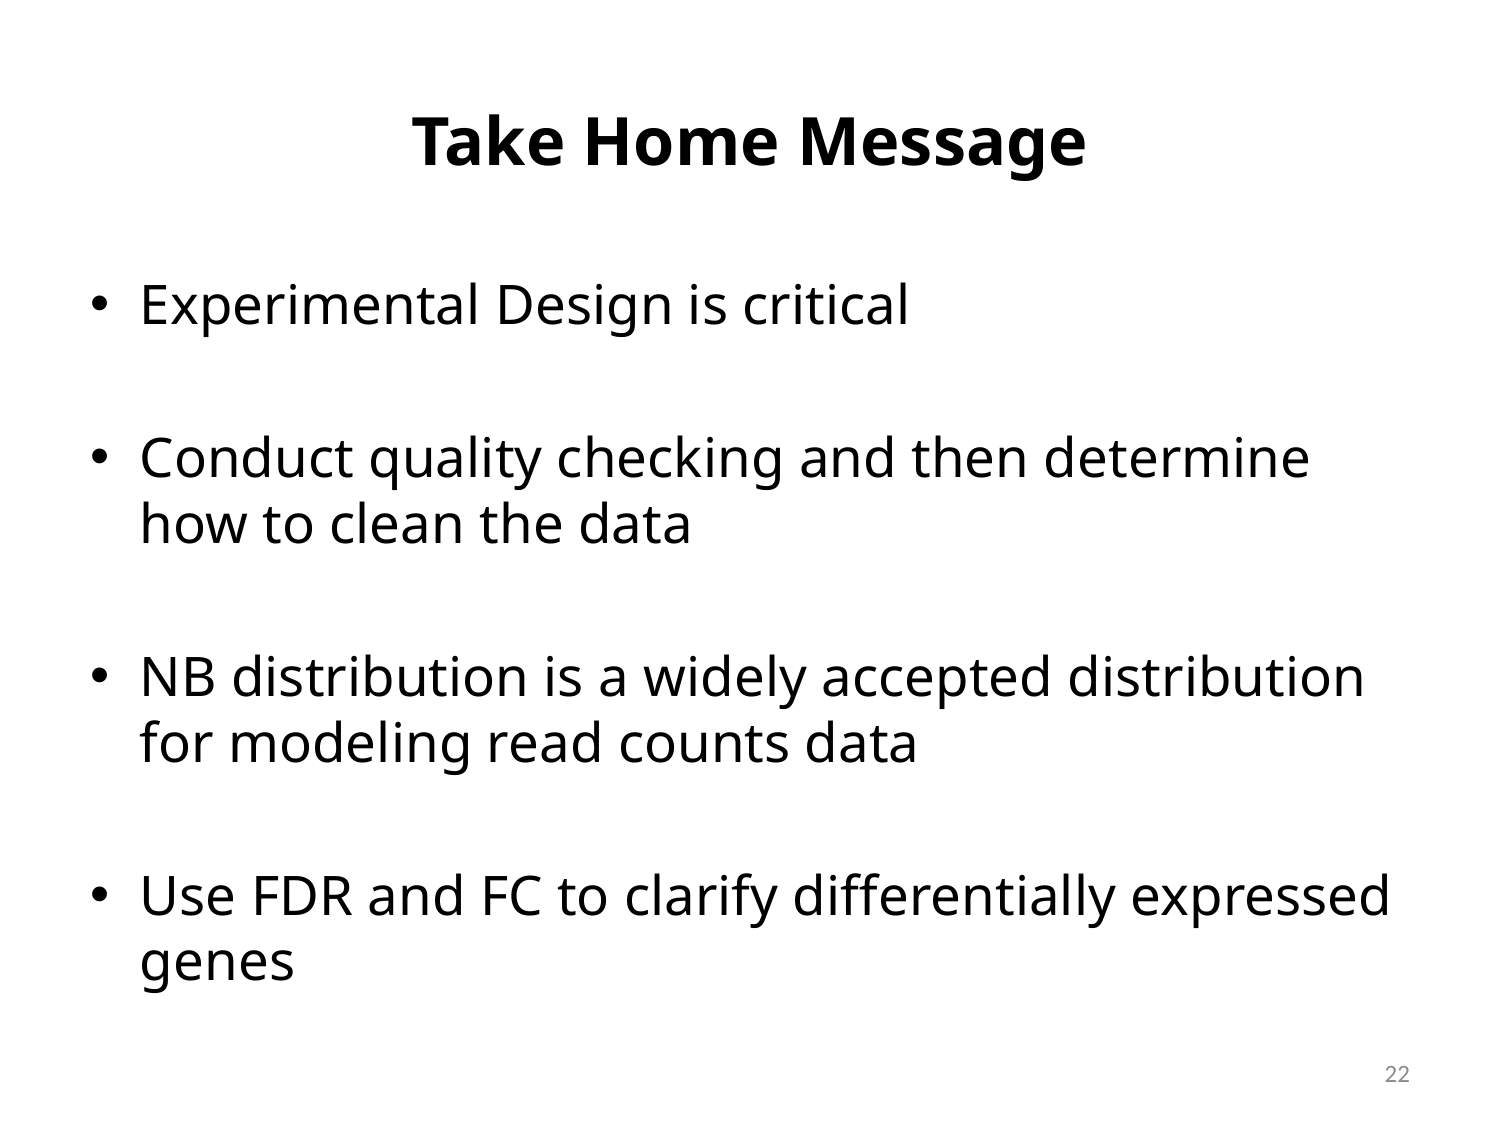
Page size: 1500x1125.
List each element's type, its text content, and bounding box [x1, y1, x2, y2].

list Experimental Design is critical Conduct quality checking and then determine how to clean the data NB distribution is a widely accepted distribution for modeling read counts data Use FDR and FC to clarify differentially expressed genes [75, 262, 1425, 1005]
slide_number 22 [1074, 1042, 1425, 1103]
title Take Home Message [75, 45, 1425, 233]
